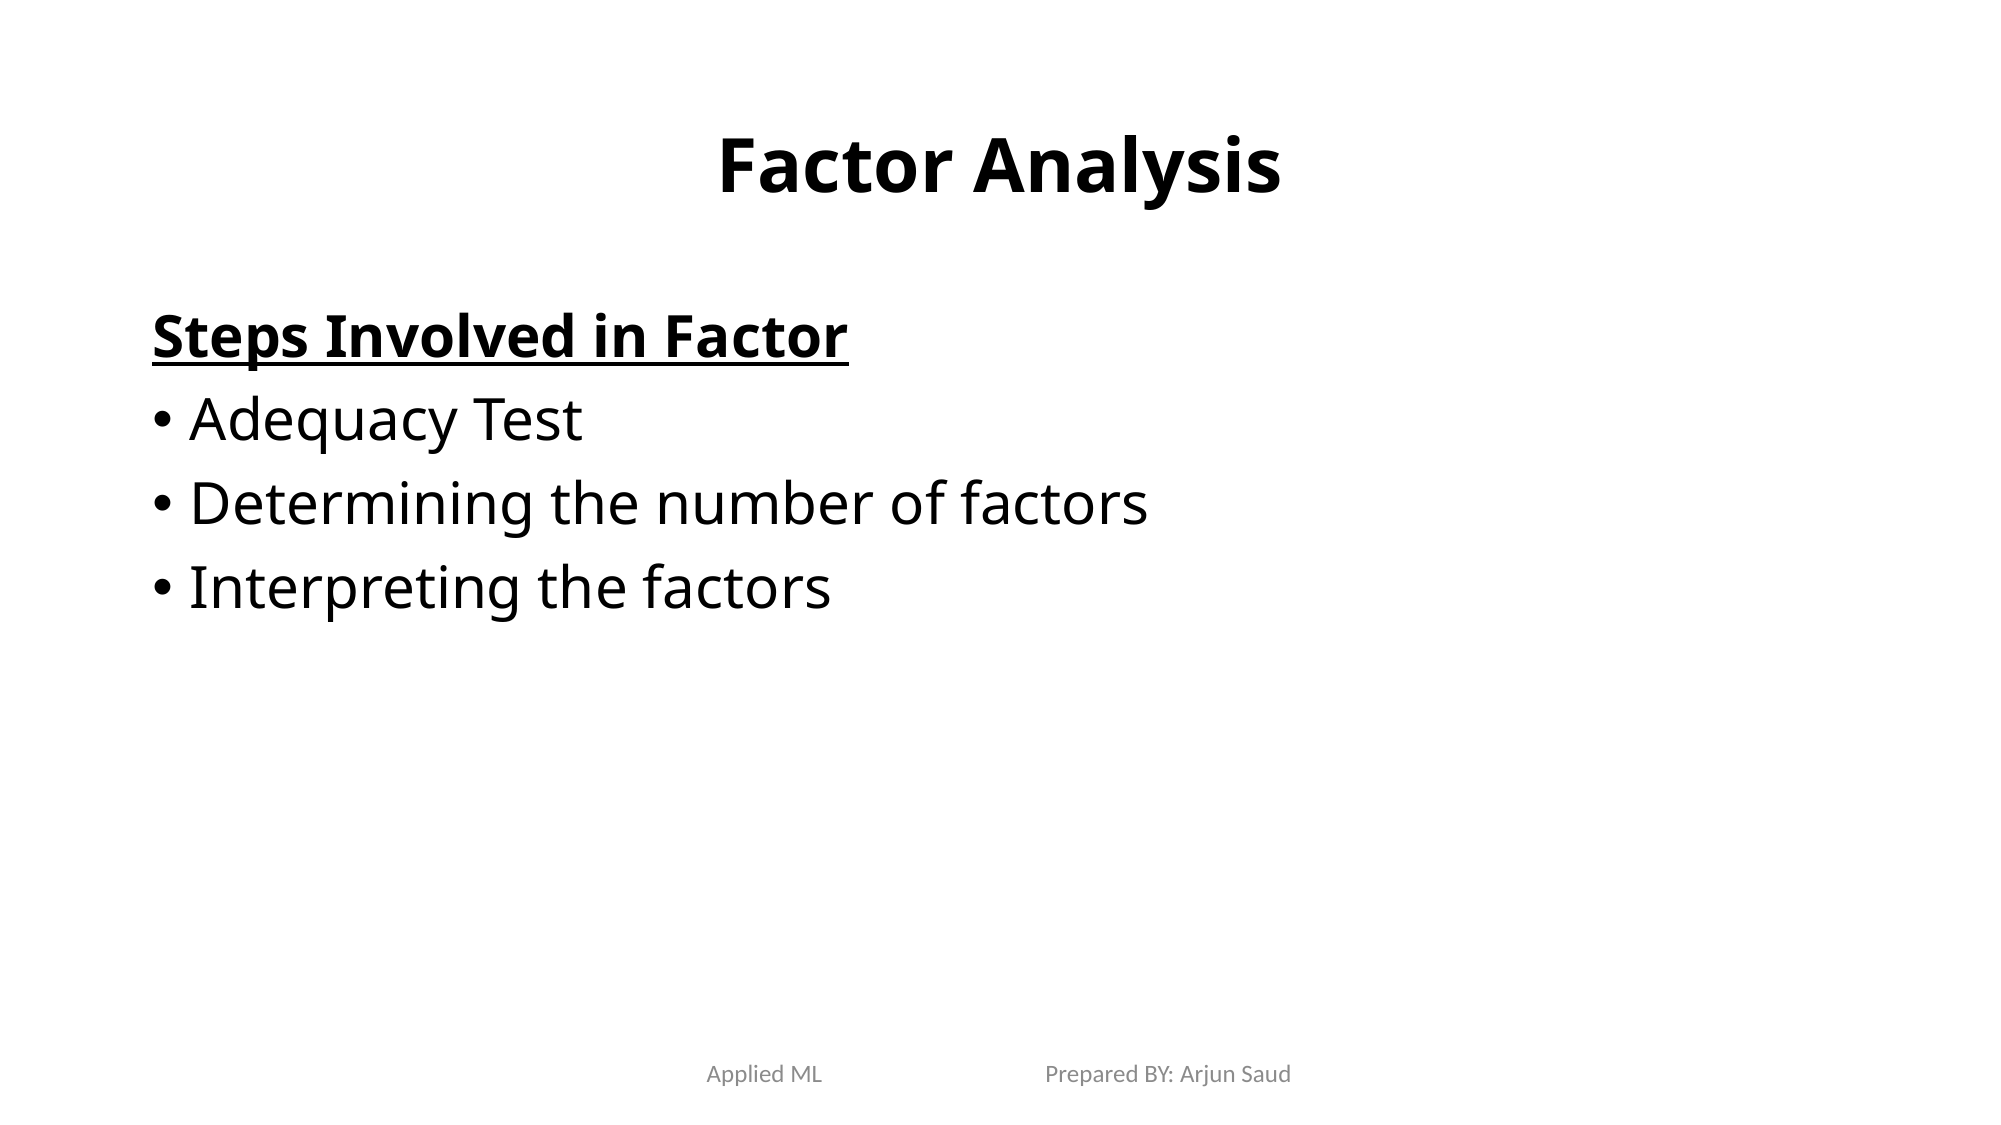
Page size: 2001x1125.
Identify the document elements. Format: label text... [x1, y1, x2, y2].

title Factor Analysis [137, 59, 1863, 278]
list Steps Involved in Factor Adequacy Test Determining the number of factors Interpreting the factors [137, 299, 1847, 1014]
footer Applied ML Prepared BY: Arjun Saud [662, 1042, 1338, 1103]
